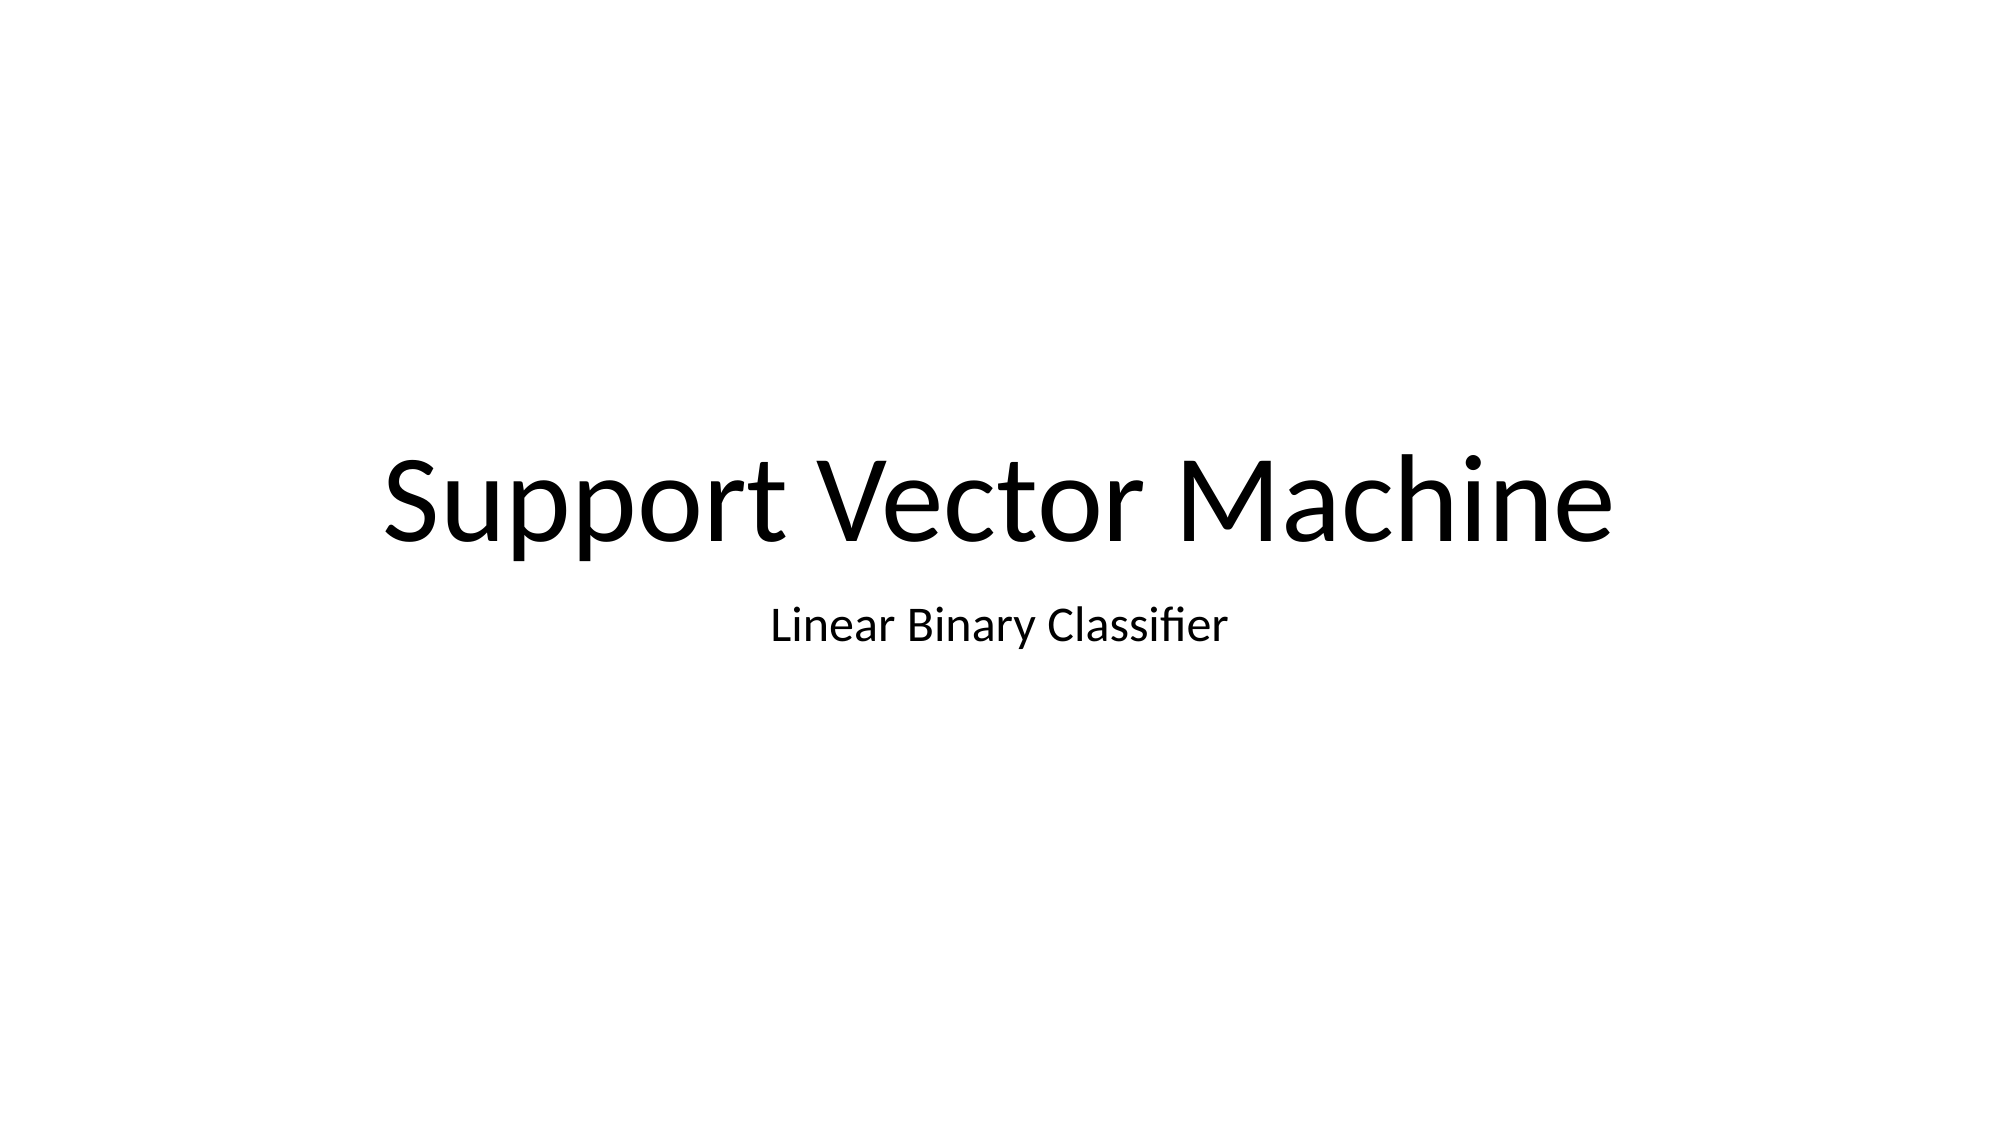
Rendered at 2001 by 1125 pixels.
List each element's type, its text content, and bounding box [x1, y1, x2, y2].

subtitle Linear Binary Classifier [249, 590, 1750, 863]
title Support Vector Machine [249, 184, 1750, 576]
